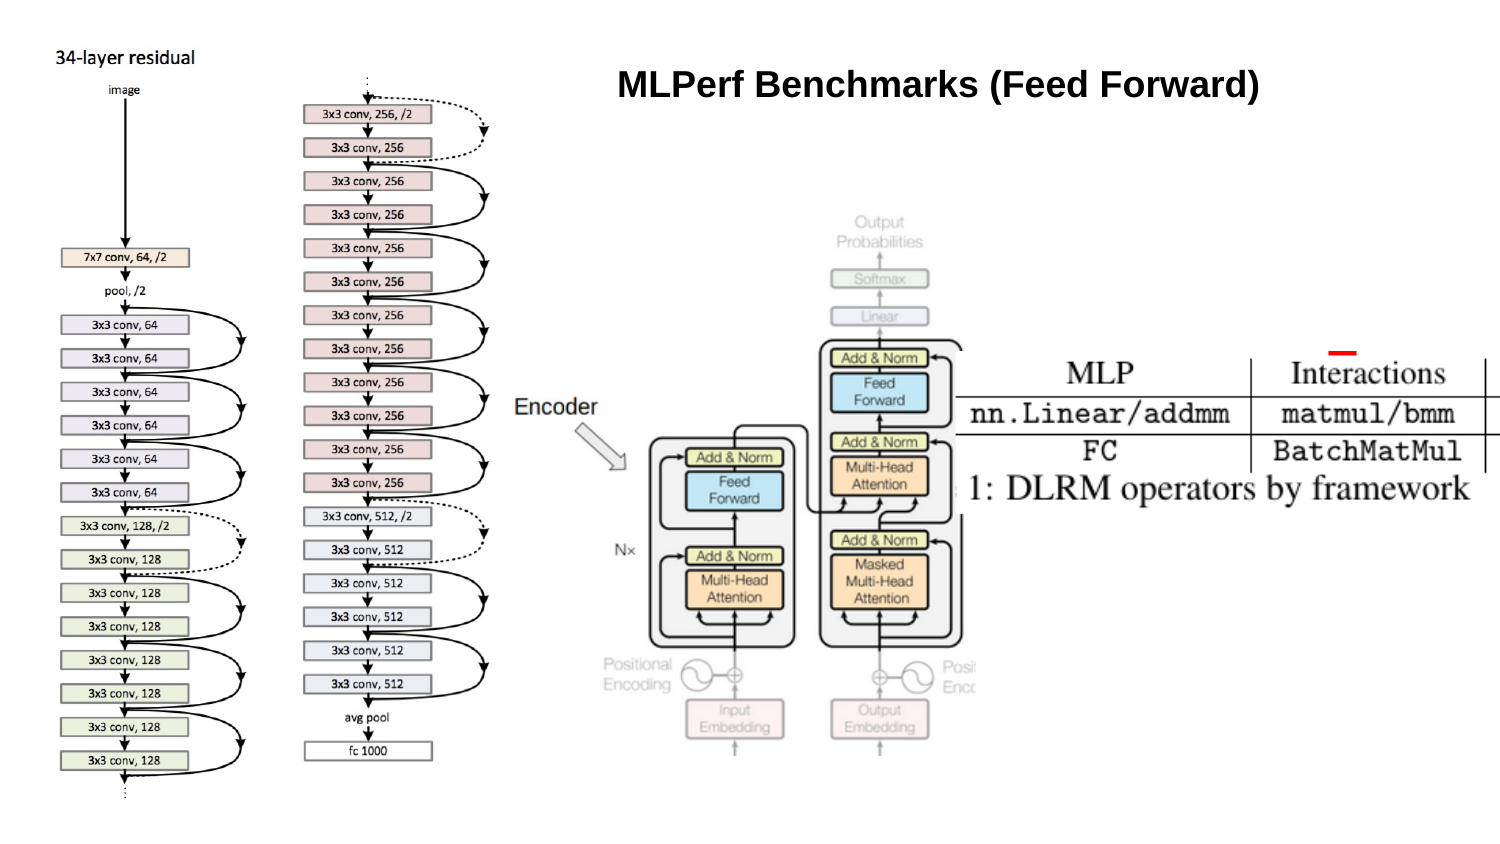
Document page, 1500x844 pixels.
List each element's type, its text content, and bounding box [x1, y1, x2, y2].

picture [31, 28, 1500, 816]
text_box MLPerf Benchmarks (Feed Forward) [602, 44, 1290, 155]
